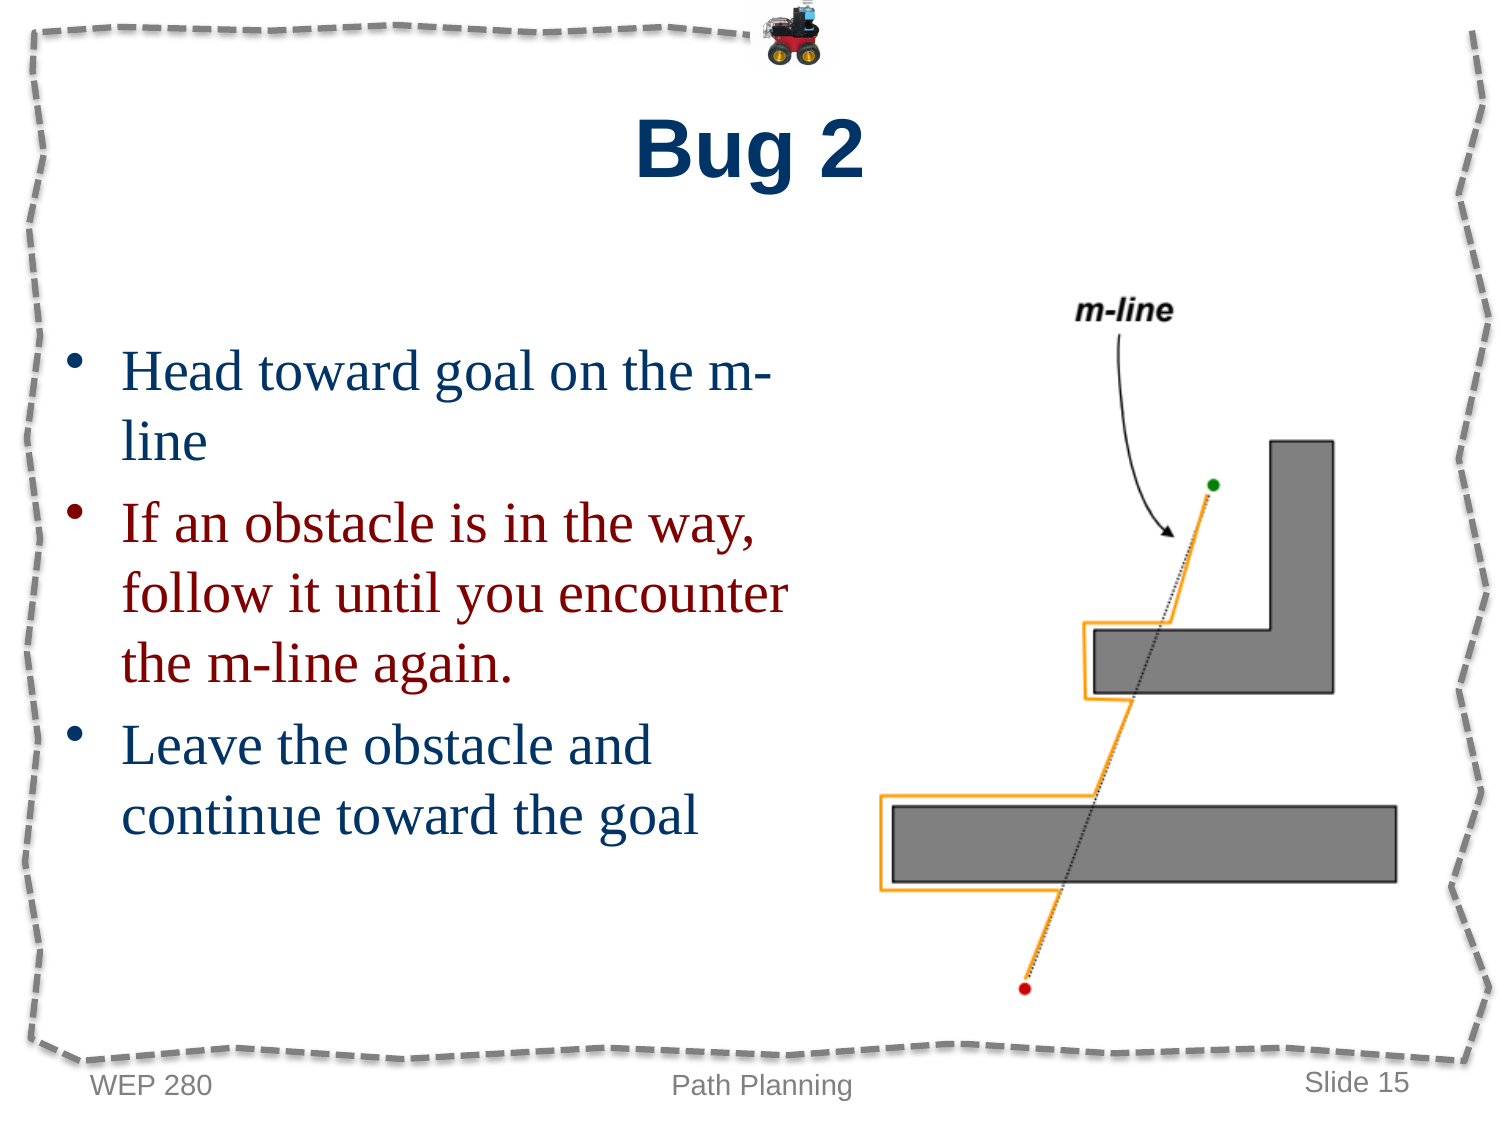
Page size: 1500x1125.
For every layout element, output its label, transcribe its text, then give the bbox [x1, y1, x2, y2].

title Bug 2 [75, 50, 1425, 238]
picture [812, 249, 1442, 1007]
picture [750, 0, 833, 50]
list Head toward goal on the m-line If an obstacle is in the way, follow it until you encounter the m-line again. Leave the obstacle and continue toward the goal [50, 324, 808, 1011]
slide_number WEP 280 [75, 1058, 425, 1103]
slide_number Slide 15 [1074, 1058, 1426, 1103]
footer Path Planning [512, 1058, 1013, 1103]
